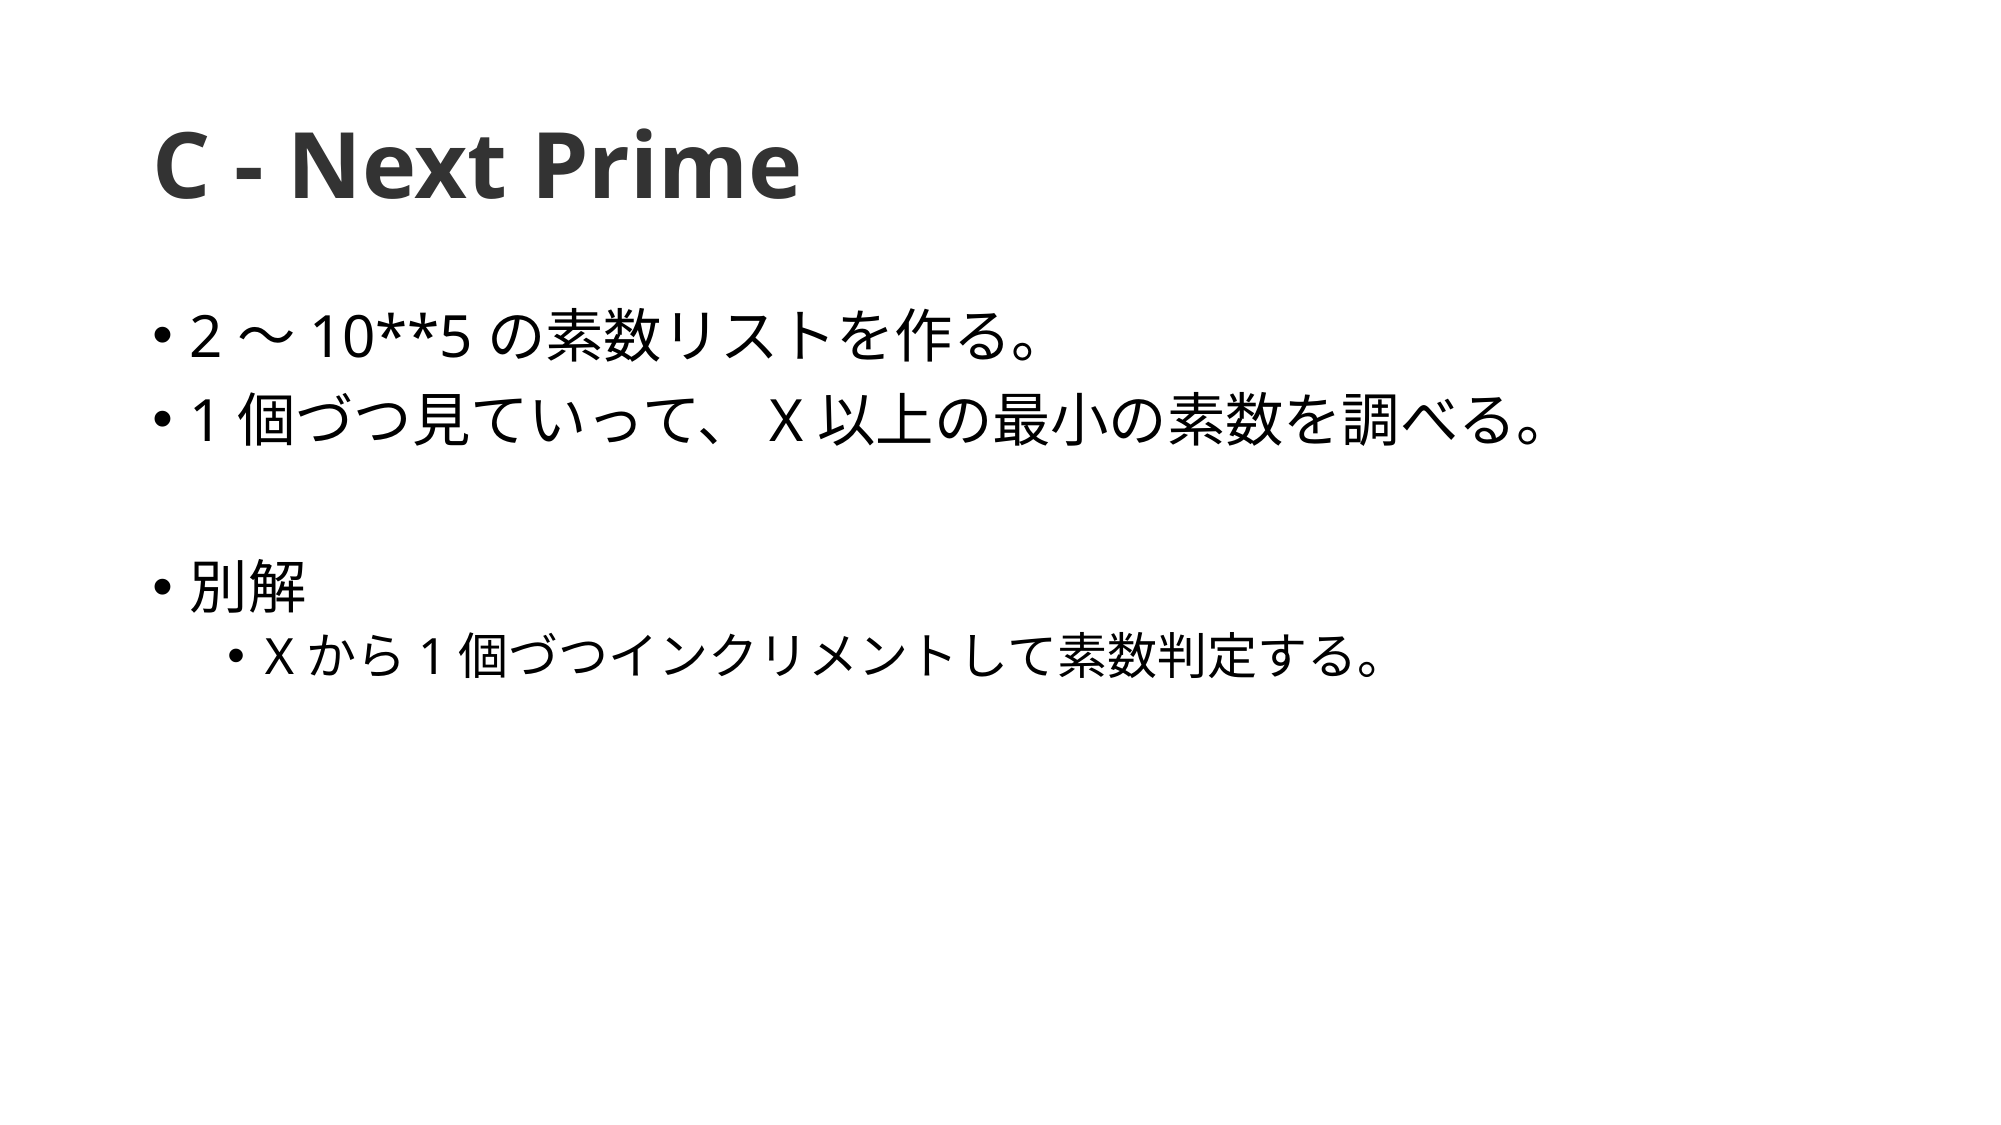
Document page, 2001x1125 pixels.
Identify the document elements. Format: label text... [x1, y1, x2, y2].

list 2～10**5の素数リストを作る。 1個づつ見ていって、X以上の最小の素数を調べる。 別解 Xから1個づつインクリメントして素数判定する。 [137, 299, 1863, 1014]
title C - Next Prime [137, 59, 1863, 278]
